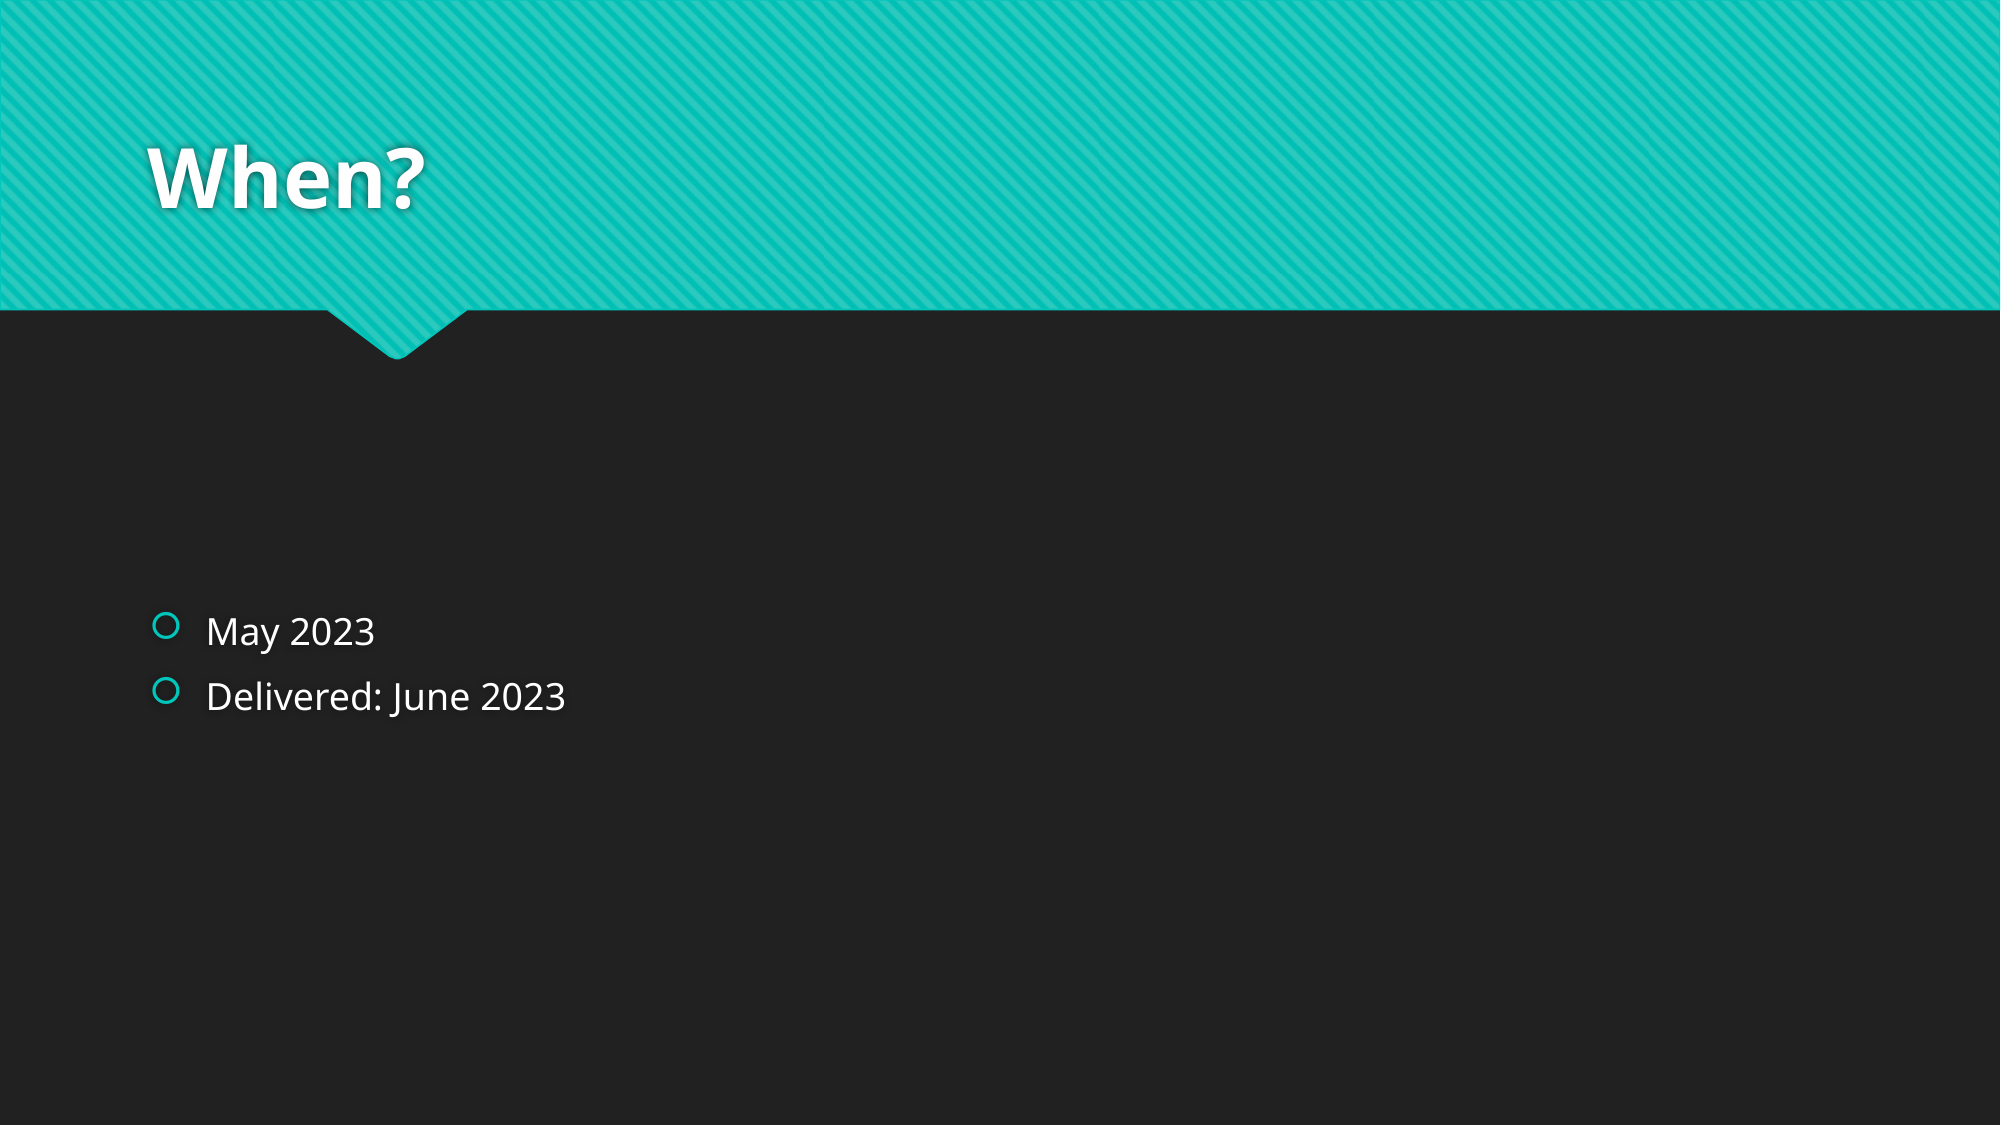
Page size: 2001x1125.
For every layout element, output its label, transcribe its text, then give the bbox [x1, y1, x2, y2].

title When? [132, 73, 1868, 233]
list May 2023 Delivered: June 2023 [134, 364, 1866, 962]
